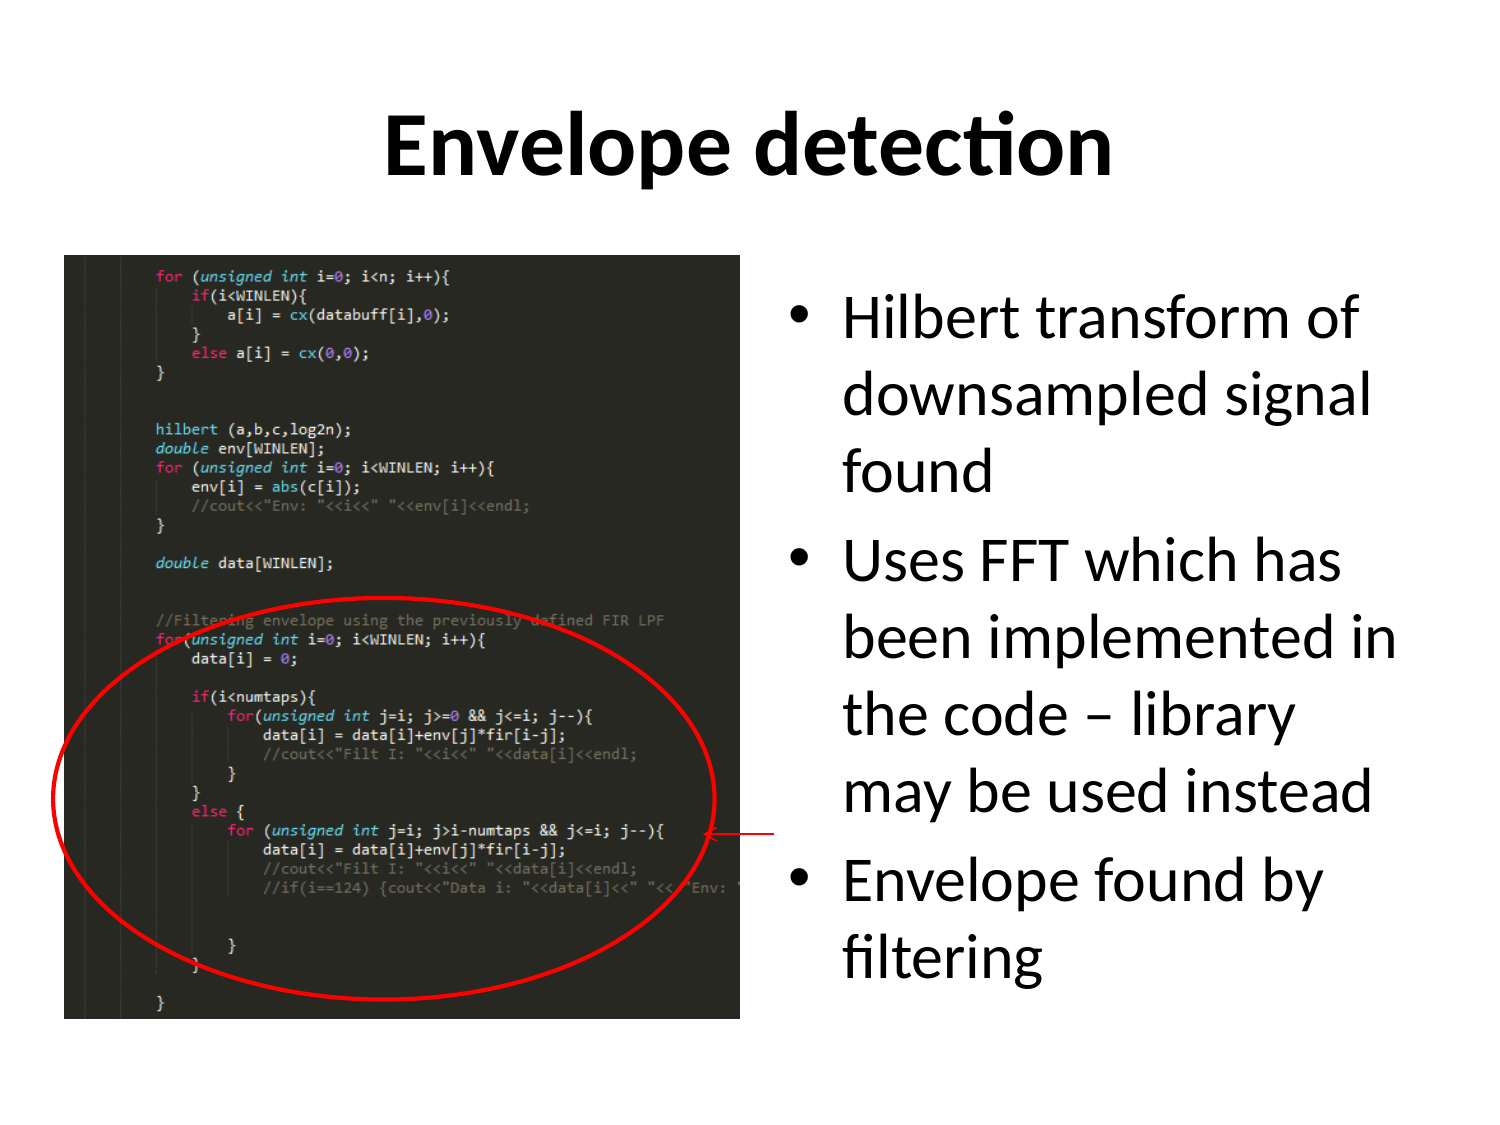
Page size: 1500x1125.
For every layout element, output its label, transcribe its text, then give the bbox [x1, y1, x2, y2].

title Envelope detection [75, 45, 1425, 233]
list Hilbert transform of downsampled signal found Uses FFT which has been implemented in the code – library may be used instead Envelope found by filtering [773, 267, 1425, 1005]
picture [64, 255, 740, 1019]
text_box [50, 754, 59, 843]
